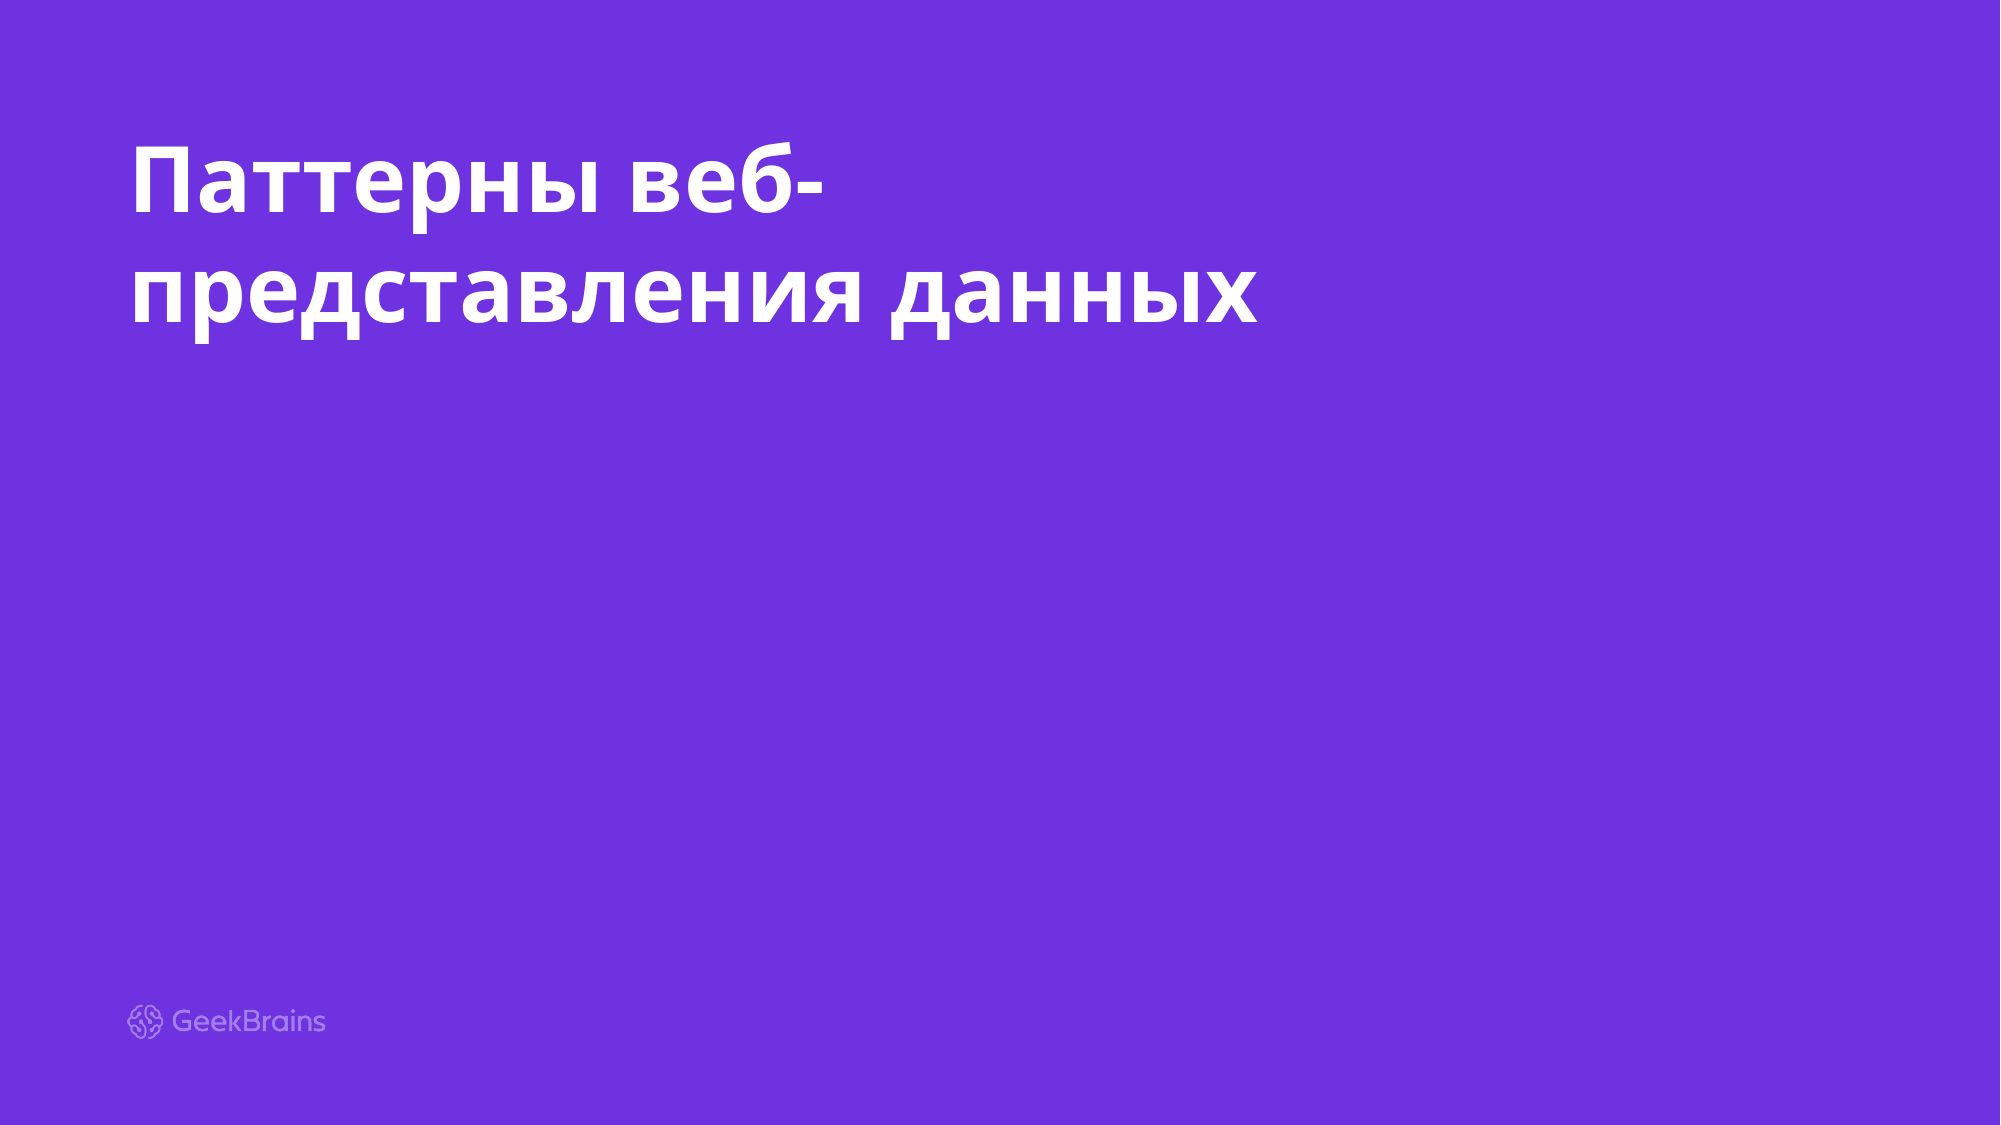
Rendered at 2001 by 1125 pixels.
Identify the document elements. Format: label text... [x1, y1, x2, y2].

title Паттерны веб- представления данных [113, 113, 1887, 1004]
